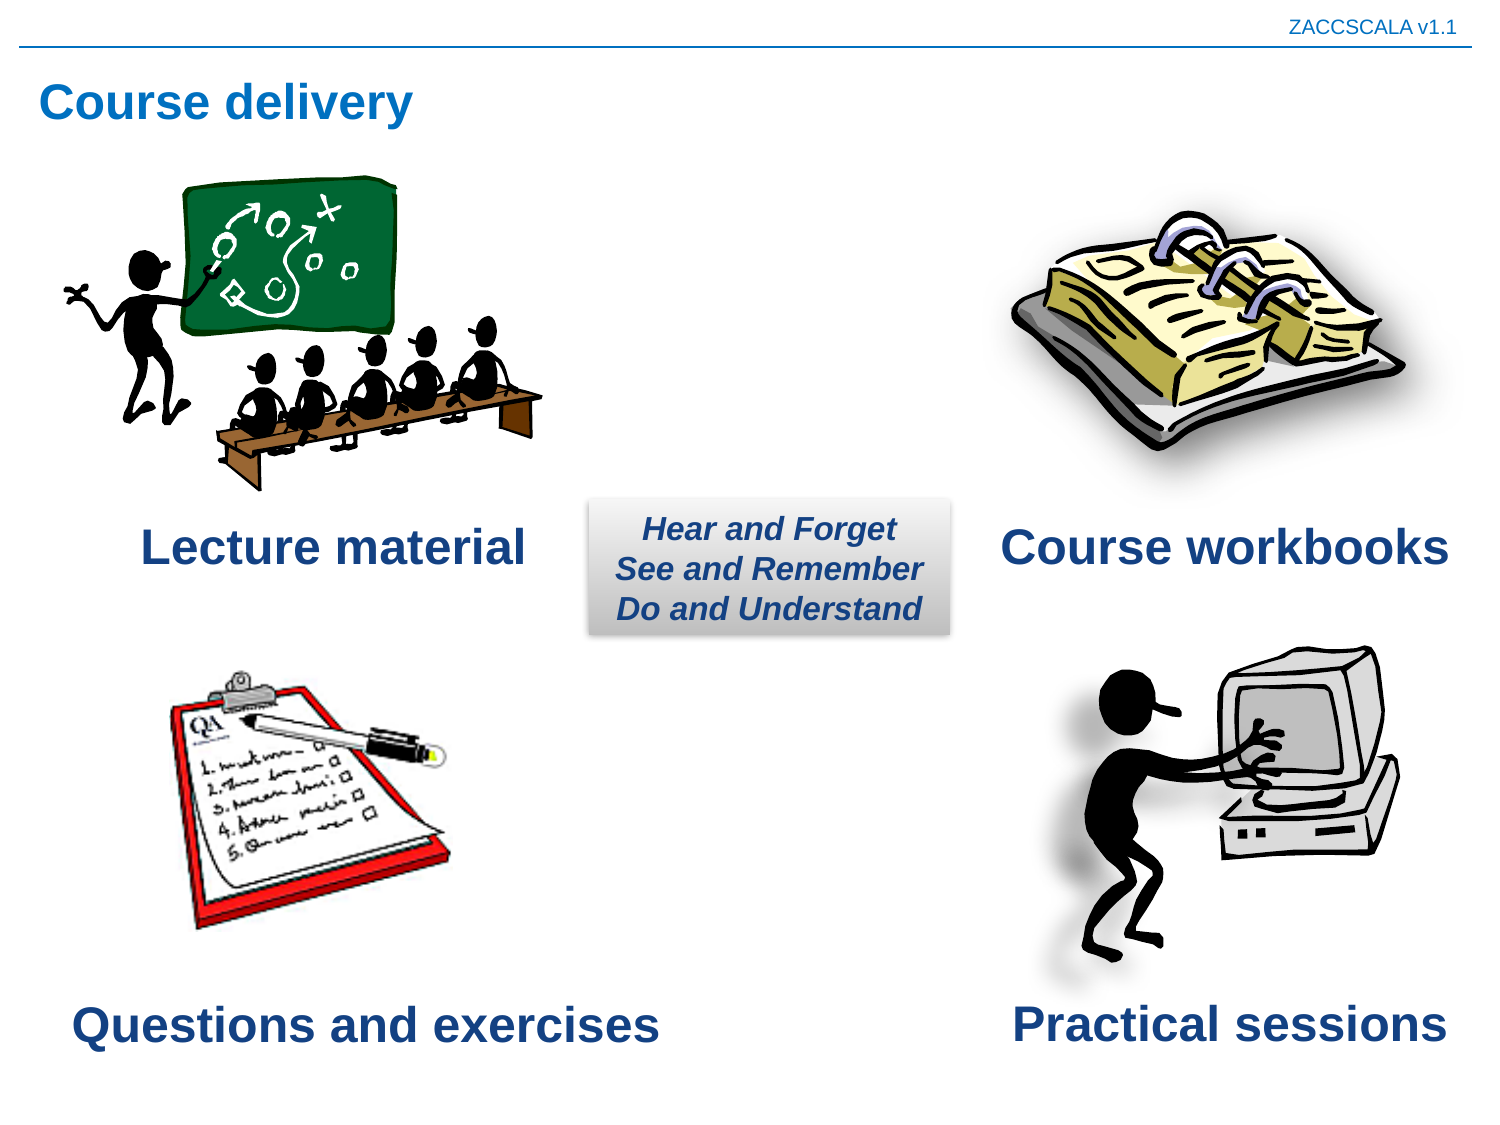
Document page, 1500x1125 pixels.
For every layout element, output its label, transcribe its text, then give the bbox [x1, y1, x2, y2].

text_box Questions and exercises [64, 985, 669, 1056]
text_box Practical sessions [1004, 984, 1457, 1055]
text_box Course workbooks [992, 507, 1458, 578]
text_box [63, 174, 544, 492]
text_box Lecture material [132, 507, 535, 578]
title Course delivery [23, 58, 1465, 141]
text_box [1081, 645, 1401, 963]
picture [168, 669, 453, 933]
picture [1010, 207, 1409, 455]
text_box Hear and Forget See and Remember Do and Understand [589, 499, 950, 635]
text_box [735, 555, 764, 570]
